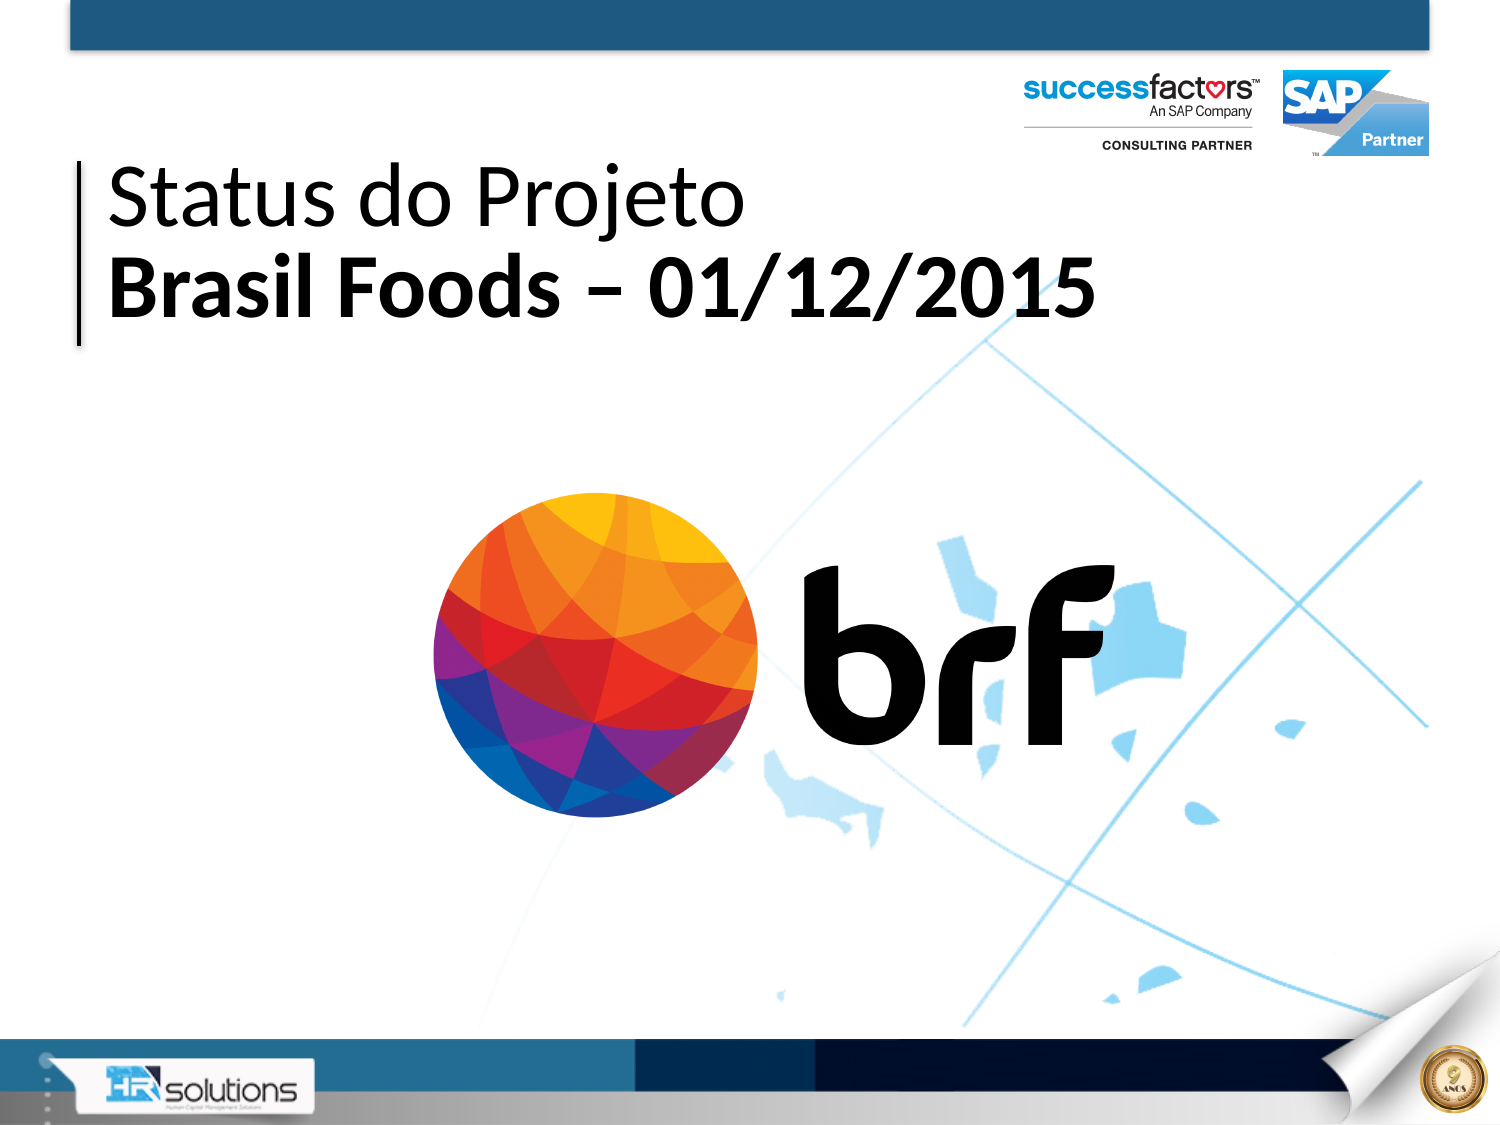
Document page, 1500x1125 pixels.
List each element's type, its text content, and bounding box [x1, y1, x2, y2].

picture [0, 224, 1500, 1125]
picture [1283, 70, 1429, 157]
text_box [70, 0, 1430, 51]
text_box Status do Projeto Brasil Foods – 01/12/2015 [92, 58, 1416, 440]
picture [1018, 67, 1266, 159]
